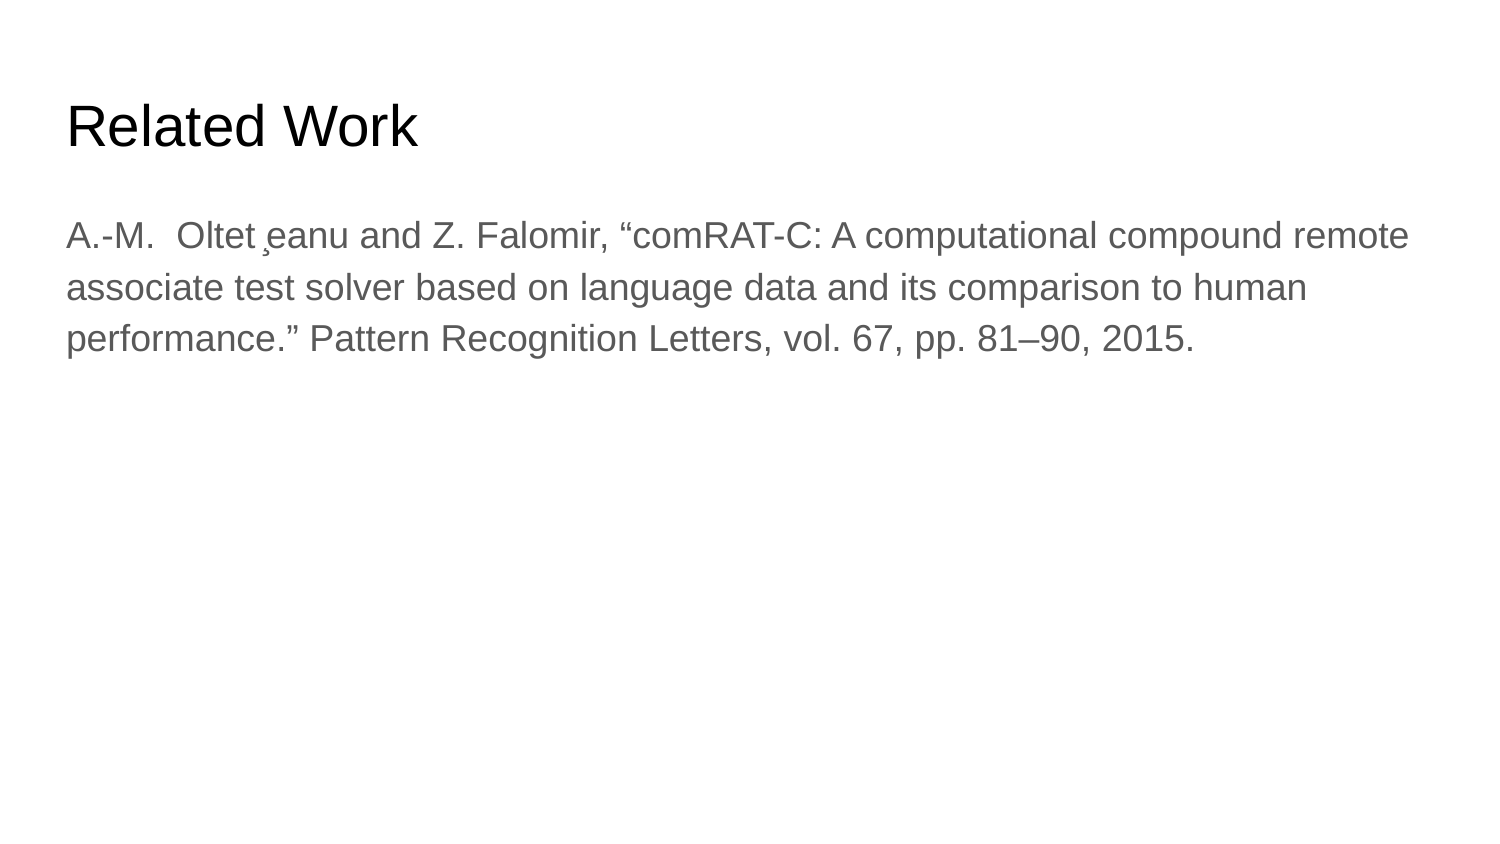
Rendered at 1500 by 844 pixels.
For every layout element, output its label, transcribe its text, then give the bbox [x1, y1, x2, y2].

title Related Work [51, 72, 1449, 167]
list A.-M. Oltet ̧eanu and Z. Falomir, “comRAT-C: A computational compound remote associate test solver based on language data and its comparison to human performance.” Pattern Recognition Letters, vol. 67, pp. 81–90, 2015. [51, 189, 1449, 358]
